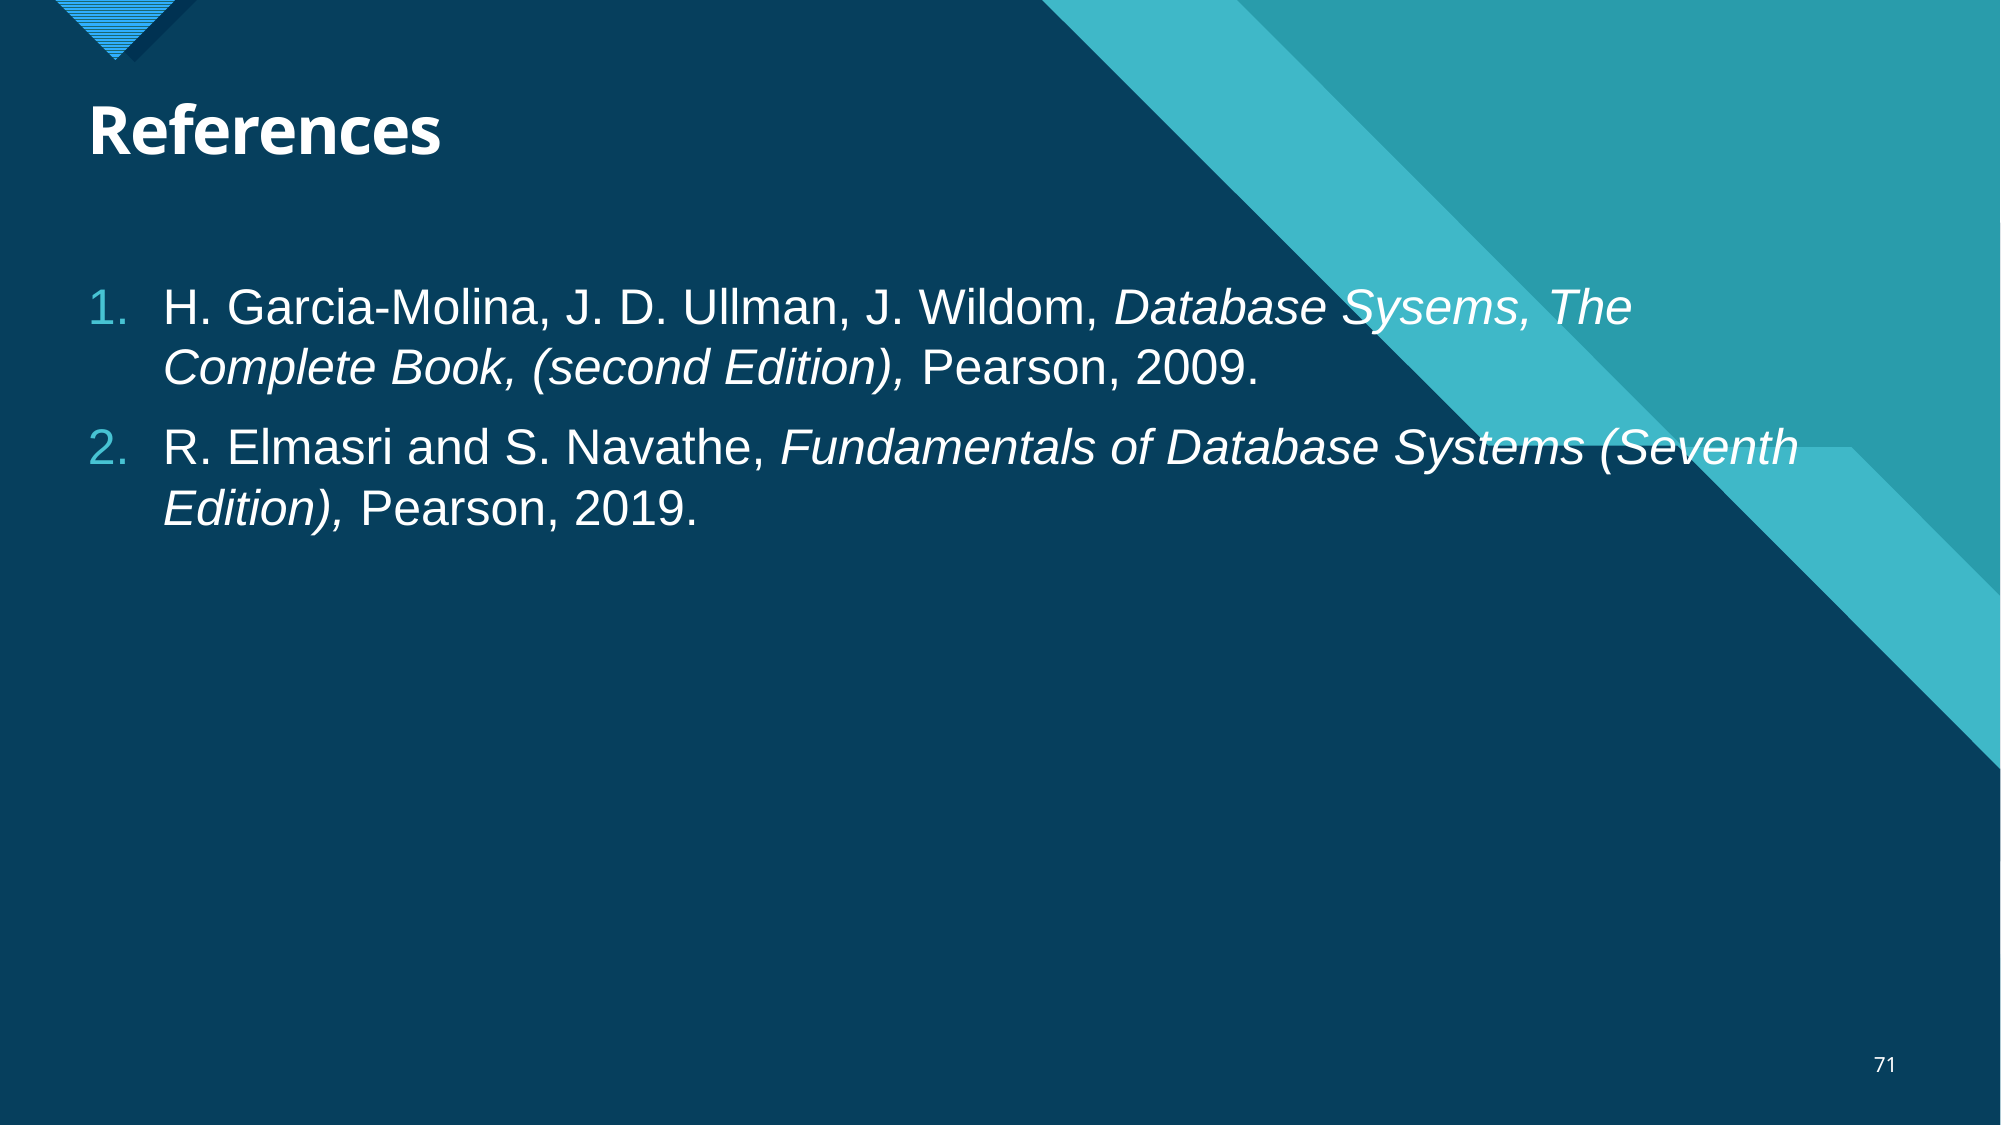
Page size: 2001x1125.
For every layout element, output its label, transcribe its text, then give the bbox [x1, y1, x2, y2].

slide_number 71 [1845, 1035, 1913, 1096]
title References [72, 89, 1913, 177]
list H. Garcia-Molina, J. D. Ullman, J. Wildom, Database Sysems, The Complete Book, (second Edition), Pearson, 2009. R. Elmasri and S. Navathe, Fundamentals of Database Systems (Seventh Edition), Pearson, 2019. [72, 266, 1861, 897]
